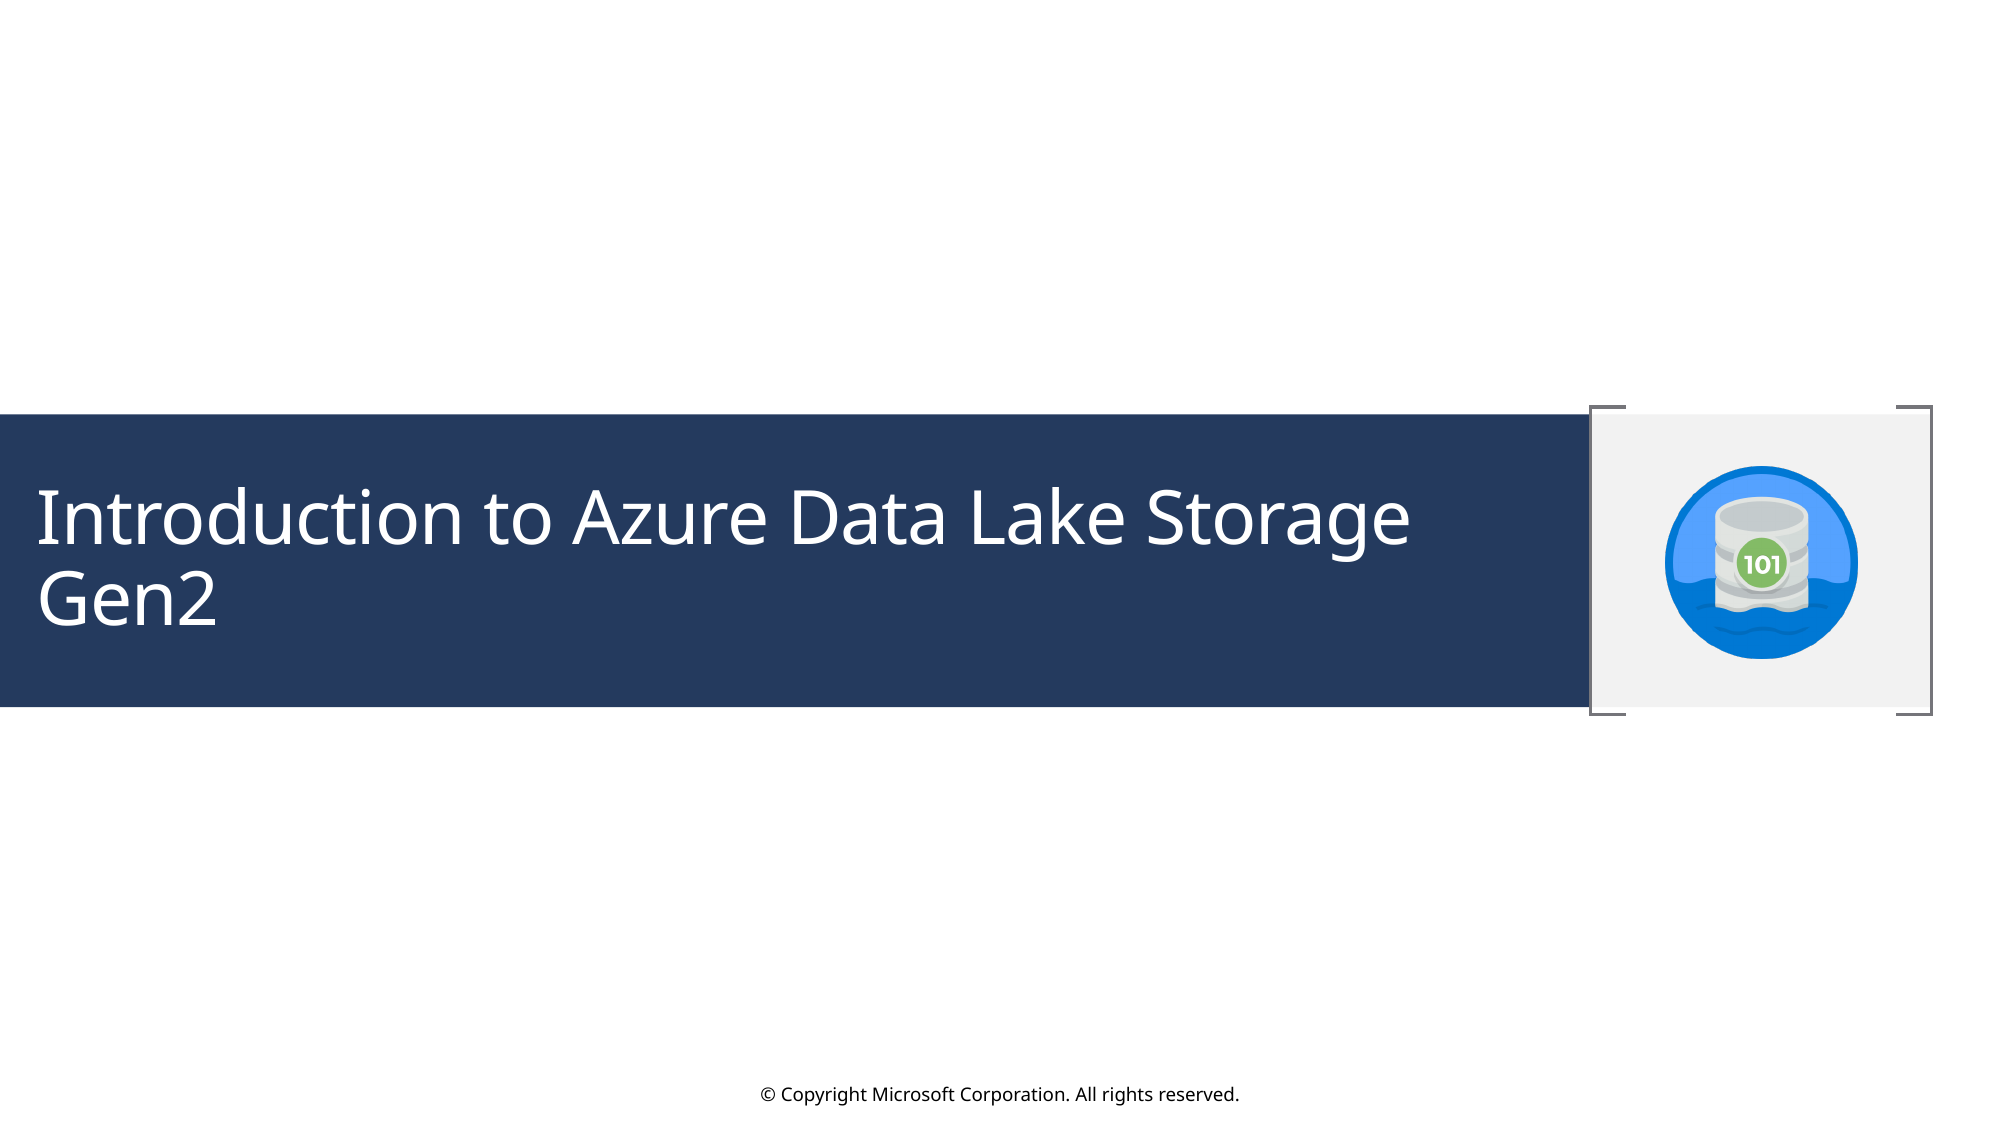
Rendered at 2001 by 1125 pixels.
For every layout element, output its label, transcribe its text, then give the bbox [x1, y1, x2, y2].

title Introduction to Azure Data Lake Storage Gen2 [36, 414, 1597, 708]
picture [1665, 466, 1858, 659]
